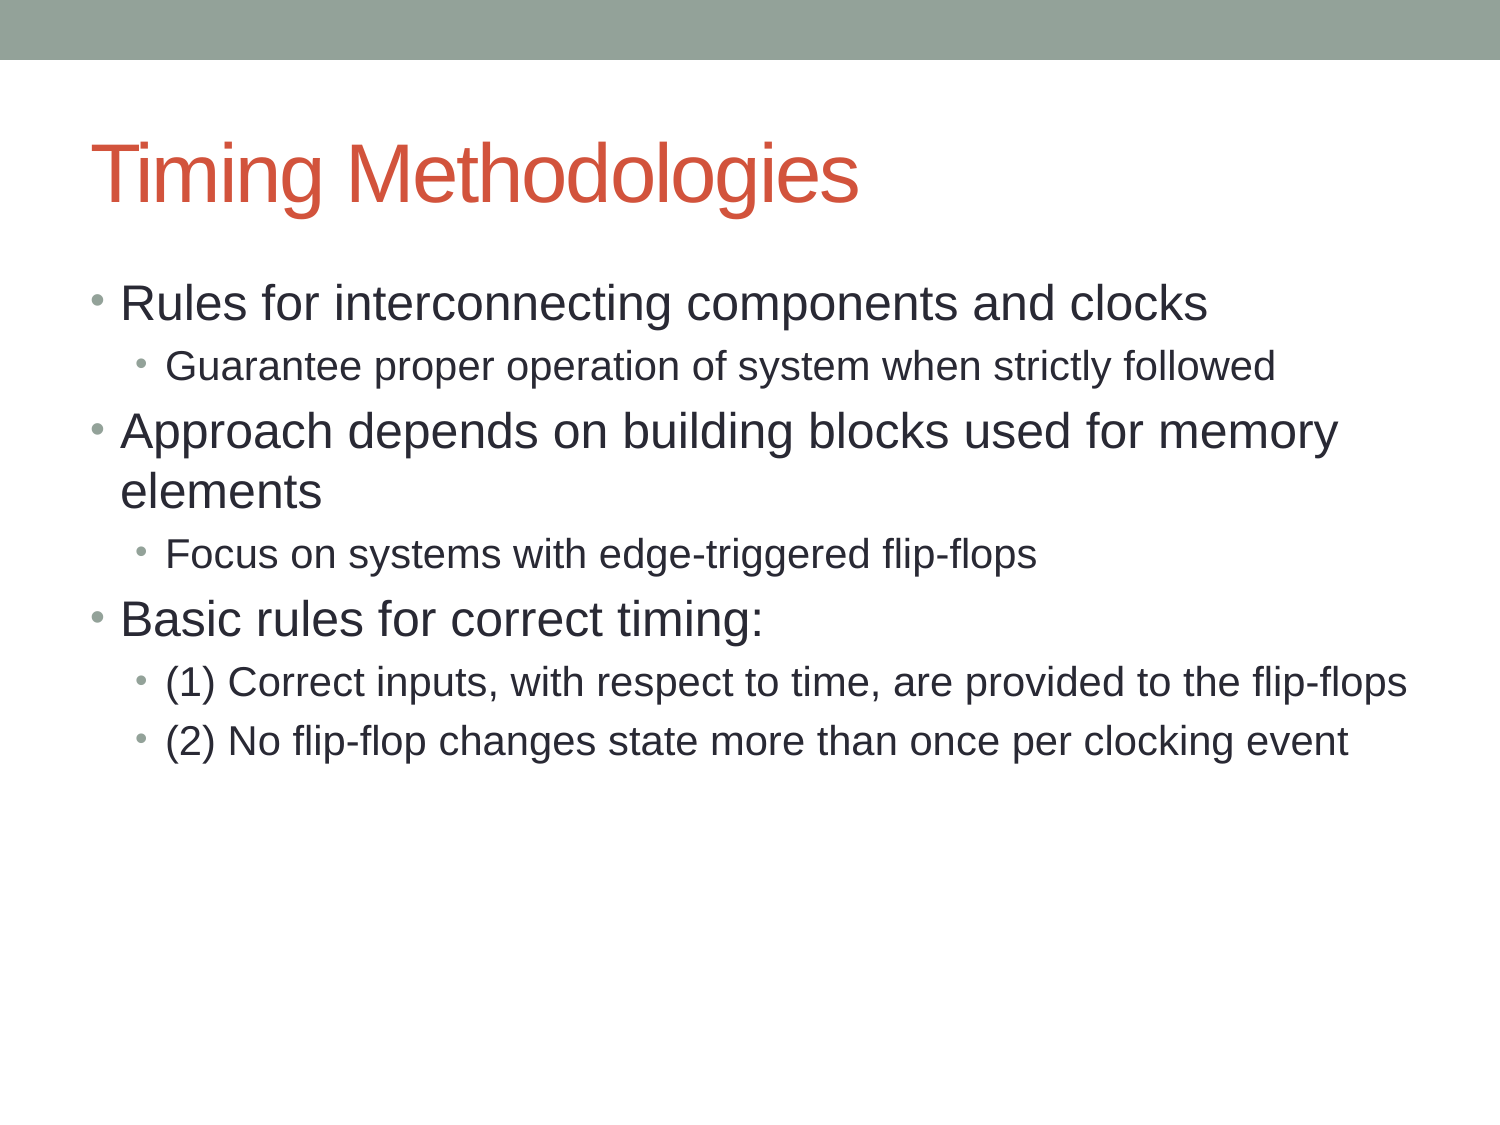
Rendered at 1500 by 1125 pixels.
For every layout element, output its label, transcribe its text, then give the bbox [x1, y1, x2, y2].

list Rules for interconnecting components and clocks Guarantee proper operation of system when strictly followed Approach depends on building blocks used for memory elements Focus on systems with edge-triggered flip-flops Basic rules for correct timing: (1) Correct inputs, with respect to time, are provided to the flip-flops (2) No flip-flop changes state more than once per clocking event [75, 262, 1425, 1063]
title Timing Methodologies [75, 87, 1425, 250]
